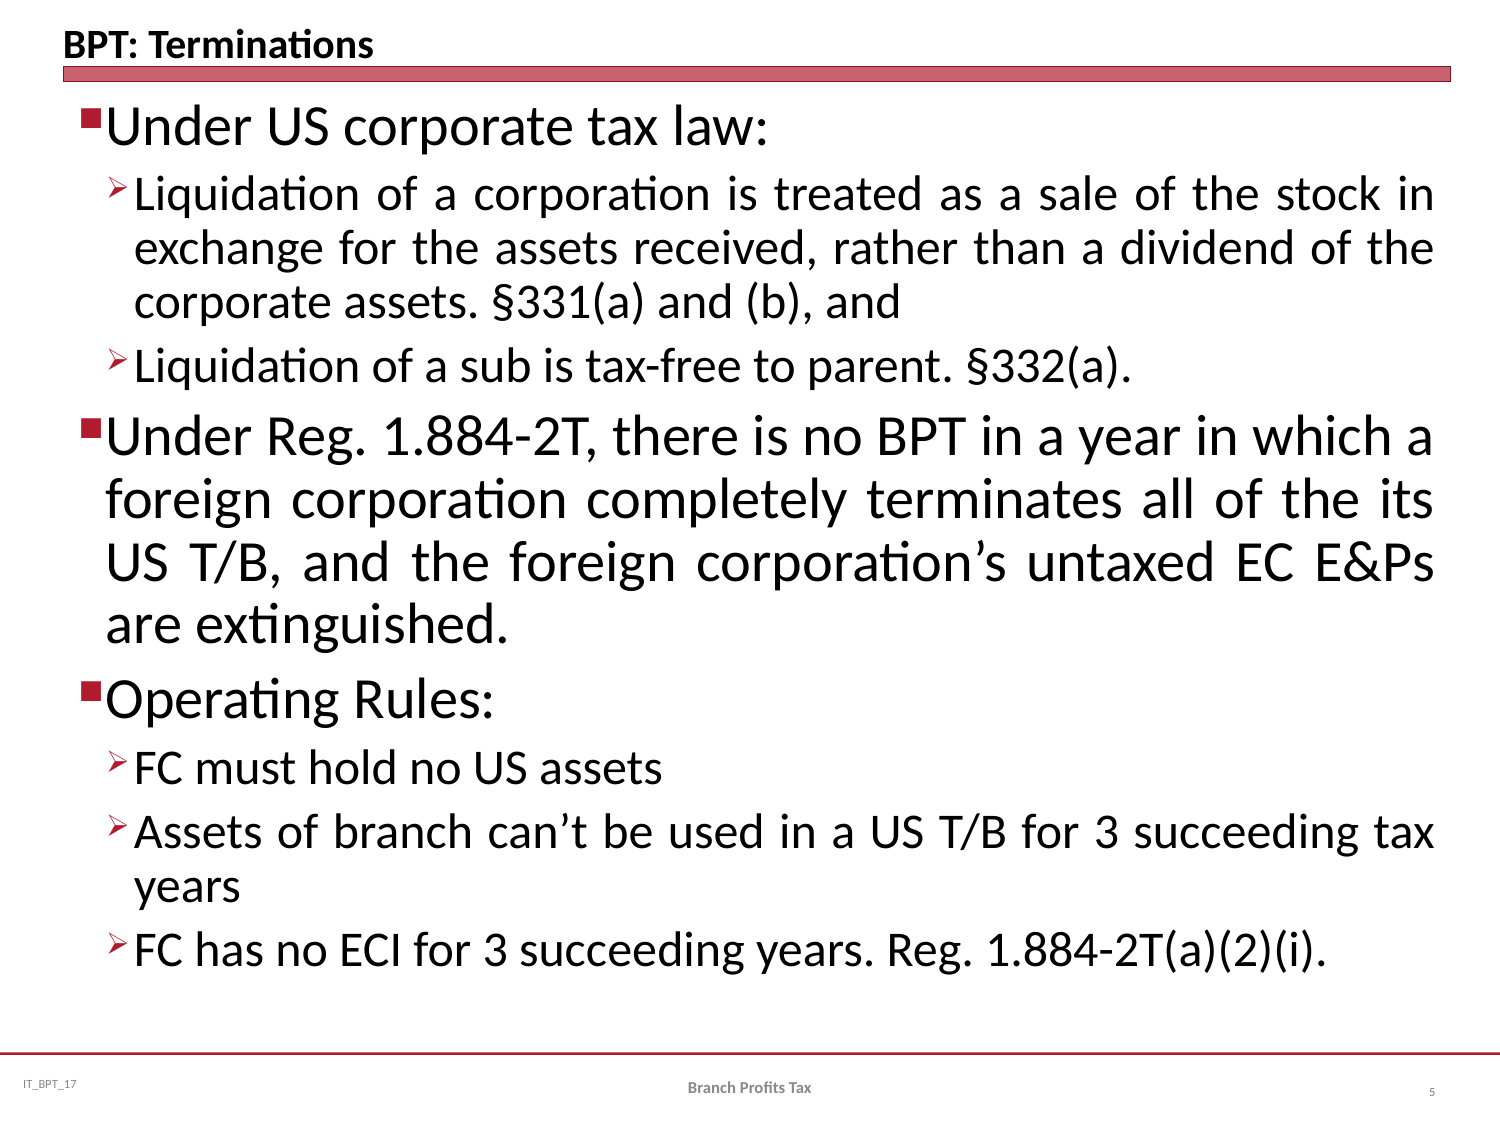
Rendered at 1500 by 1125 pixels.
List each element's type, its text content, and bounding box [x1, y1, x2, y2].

footer Branch Profits Tax [512, 1056, 988, 1117]
slide_number 5 [1375, 1061, 1451, 1122]
list Under US corporate tax law: Liquidation of a corporation is treated as a sale of the stock in exchange for the assets received, rather than a dividend of the corporate assets. §331(a) and (b), and Liquidation of a sub is tax-free to parent. §332(a). Under Reg. 1.884-2T, there is no BPT in a year in which a foreign corporation completely terminates all of the its US T/B, and the foreign corporation’s untaxed EC E&Ps are extinguished. Operating Rules: FC must hold no US assets Assets of branch can’t be used in a US T/B for 3 succeeding tax years FC has no ECI for 3 succeeding years. Reg. 1.884-2T(a)(2)(i). [63, 87, 1451, 1041]
title BPT: Terminations [62, 6, 1451, 67]
